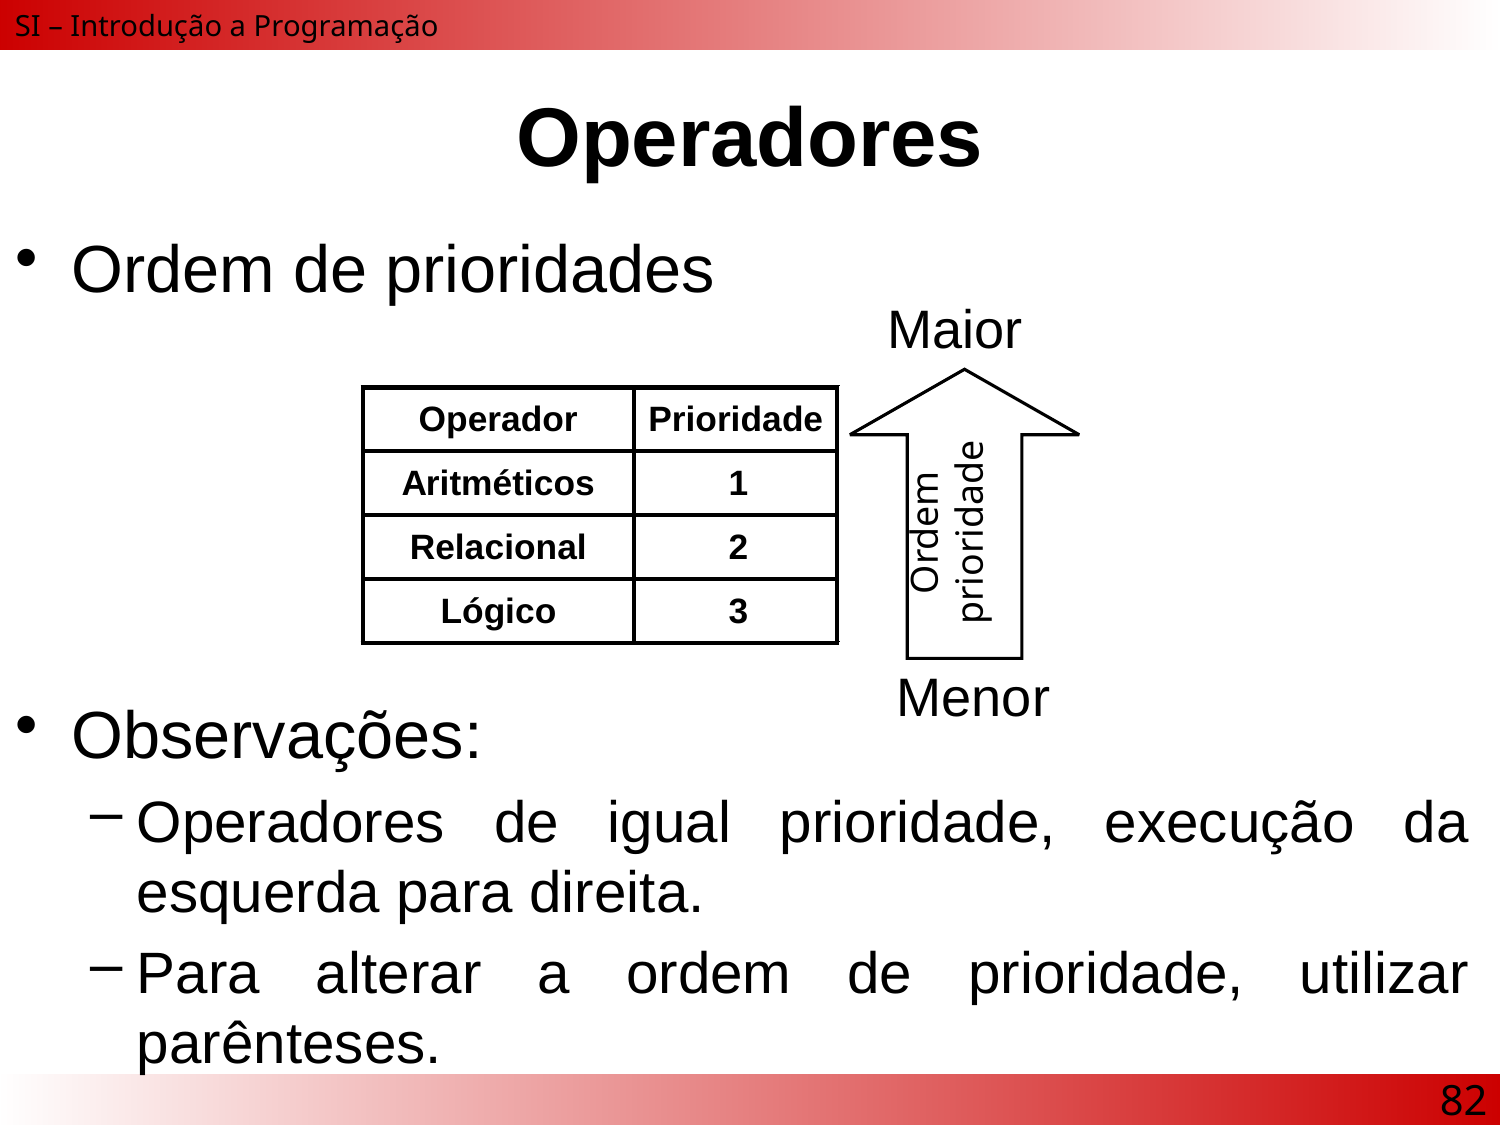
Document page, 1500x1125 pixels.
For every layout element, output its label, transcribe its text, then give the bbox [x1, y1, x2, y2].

slide_number 82 [1299, 1065, 1500, 1125]
text_box [924, 369, 1080, 655]
list Ordem de prioridades Observações: Operadores de igual prioridade, execução da esquerda para direita. Para alterar a ordem de prioridade, utilizar parênteses. [0, 124, 1486, 1076]
text_box Maior [872, 287, 1039, 368]
text_box Menor [881, 655, 1066, 735]
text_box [224, 385, 909, 723]
title Operadores [0, 77, 1500, 188]
text_box Ordem prioridade [912, 392, 998, 655]
